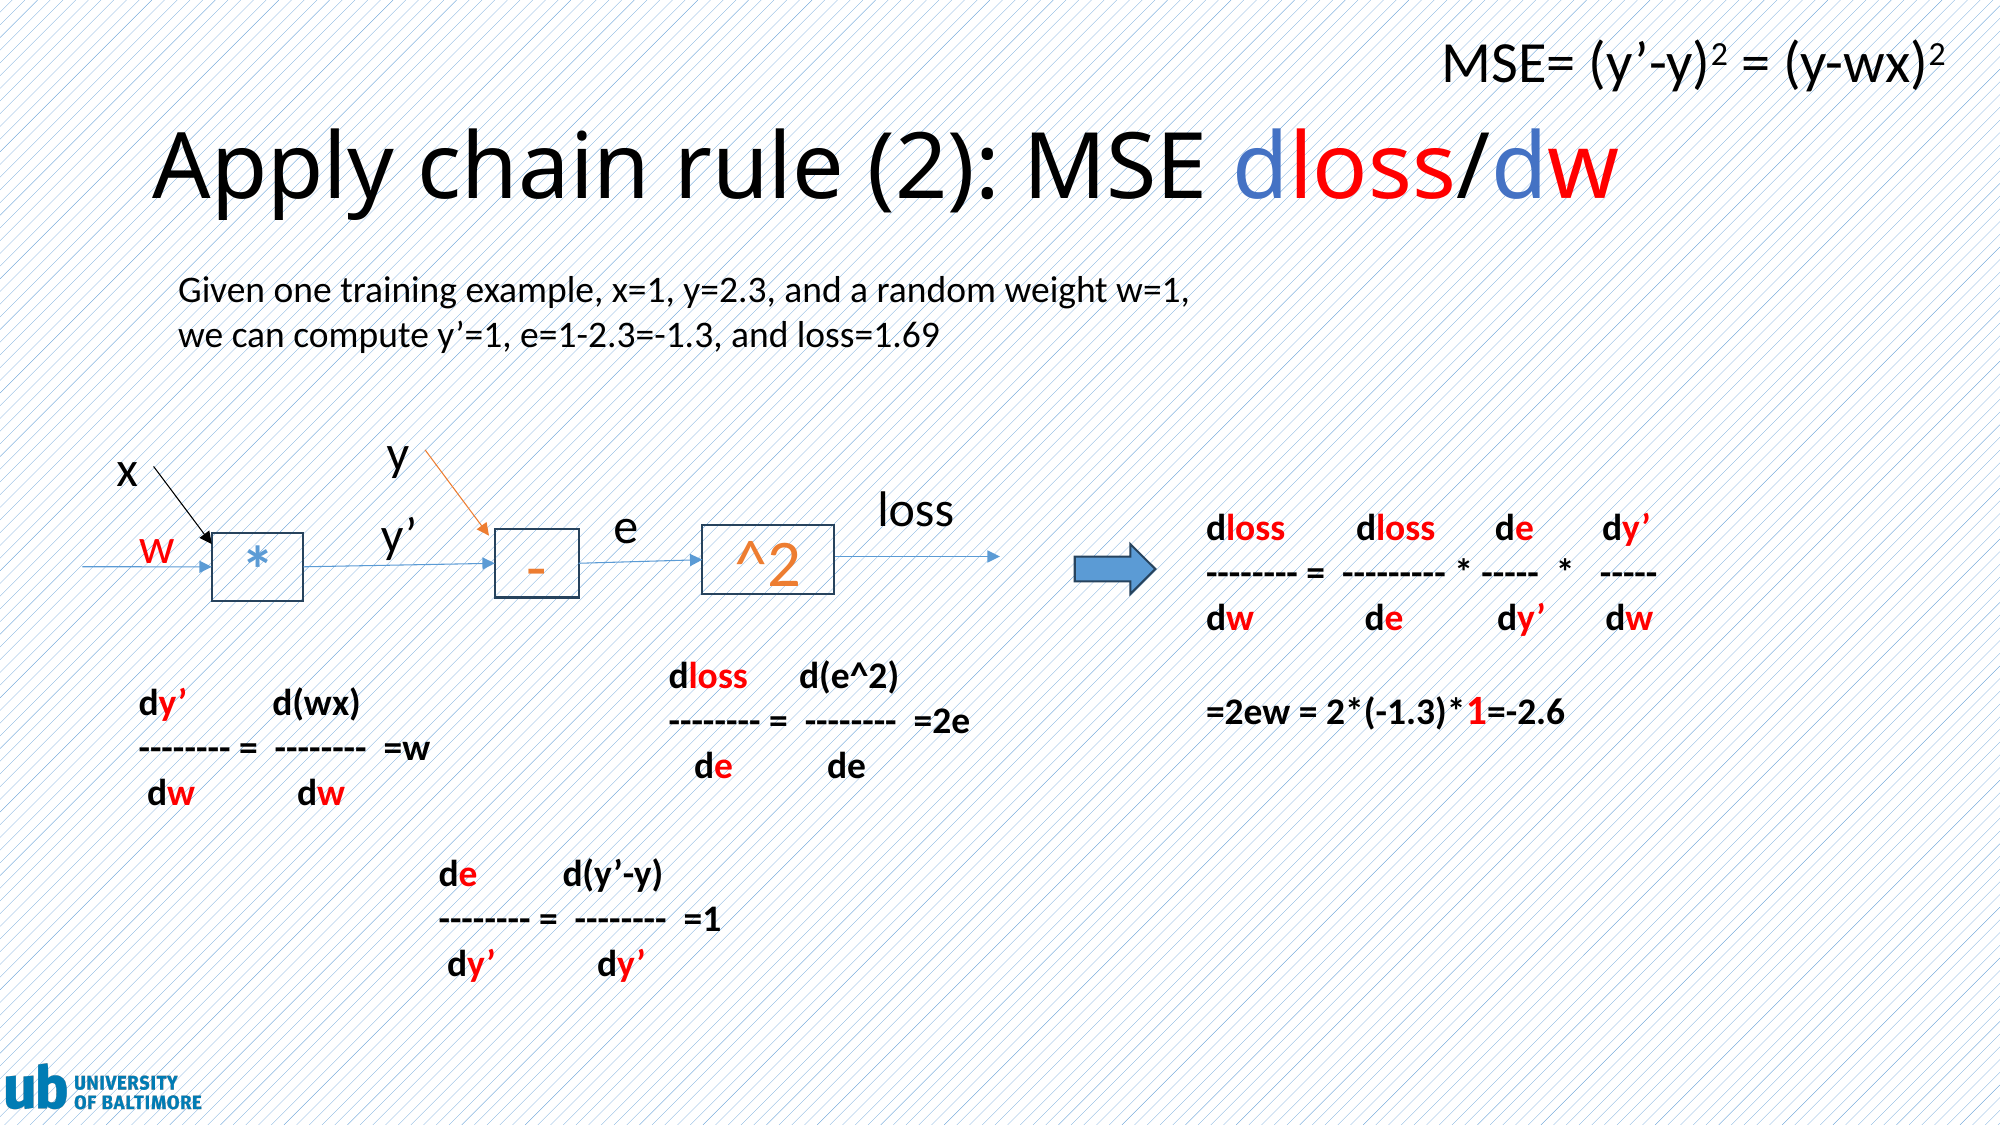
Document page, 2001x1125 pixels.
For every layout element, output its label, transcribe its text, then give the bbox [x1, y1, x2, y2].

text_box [153, 466, 212, 545]
text_box de d(y’-y) -------- = -------- =1 dy’ dy’ [423, 841, 773, 992]
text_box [425, 450, 489, 536]
text_box w [124, 567, 190, 581]
text_box * [211, 532, 304, 602]
picture [0, 1031, 233, 1125]
text_box w [124, 506, 190, 566]
text_box - [494, 528, 580, 599]
text_box dloss dloss de dy’ -------- = --------- * ----- * ----- dw de dy’ dw =2ew = 2*(-1.3)*1=-2.6 [1191, 495, 1899, 786]
text_box e [598, 485, 654, 559]
title Apply chain rule (2): MSE dloss/dw [137, 59, 1863, 278]
text_box x [101, 429, 154, 504]
text_box MSE= (y’-y)2 = (y-wx)2 [1427, 17, 1977, 102]
text_box dloss d(e^2) -------- = -------- =2e de de [653, 643, 1003, 794]
text_box ^2 [701, 524, 835, 595]
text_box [303, 563, 495, 567]
text_box [1073, 541, 1157, 597]
text_box y’ [366, 495, 433, 563]
text_box dy’ d(wx) -------- = -------- =w dw dw [123, 670, 473, 821]
text_box loss [862, 468, 969, 544]
text_box Given one training example, x=1, y=2.3, and a random weight w=1, we can compute y’=1, e=1-2.3=-1.3, and loss=1.69 [163, 257, 1215, 363]
text_box y [371, 412, 426, 488]
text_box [578, 559, 703, 564]
